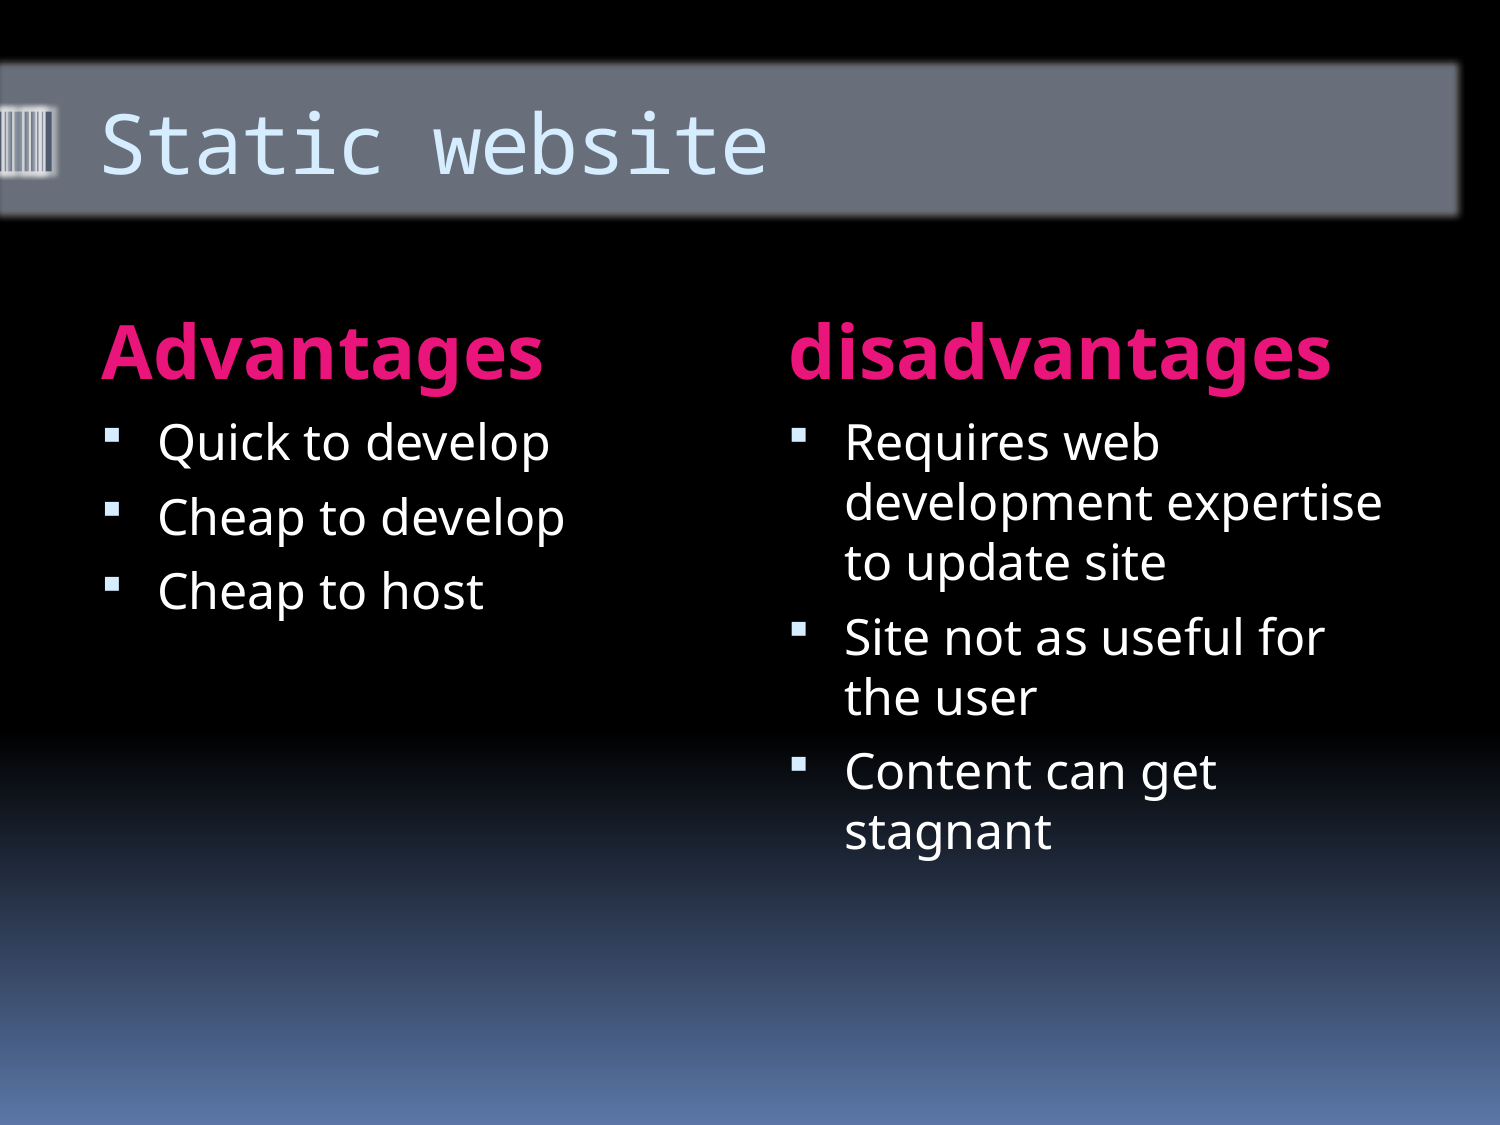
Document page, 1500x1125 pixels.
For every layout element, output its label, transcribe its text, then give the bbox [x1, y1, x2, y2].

list Quick to develop Cheap to develop Cheap to host [75, 403, 738, 1053]
list disadvantages [761, 296, 1425, 402]
list Advantages [75, 296, 738, 402]
title Static website [82, 83, 1358, 234]
list Requires web development expertise to update site Site not as useful for the user Content can get stagnant [761, 403, 1425, 1053]
